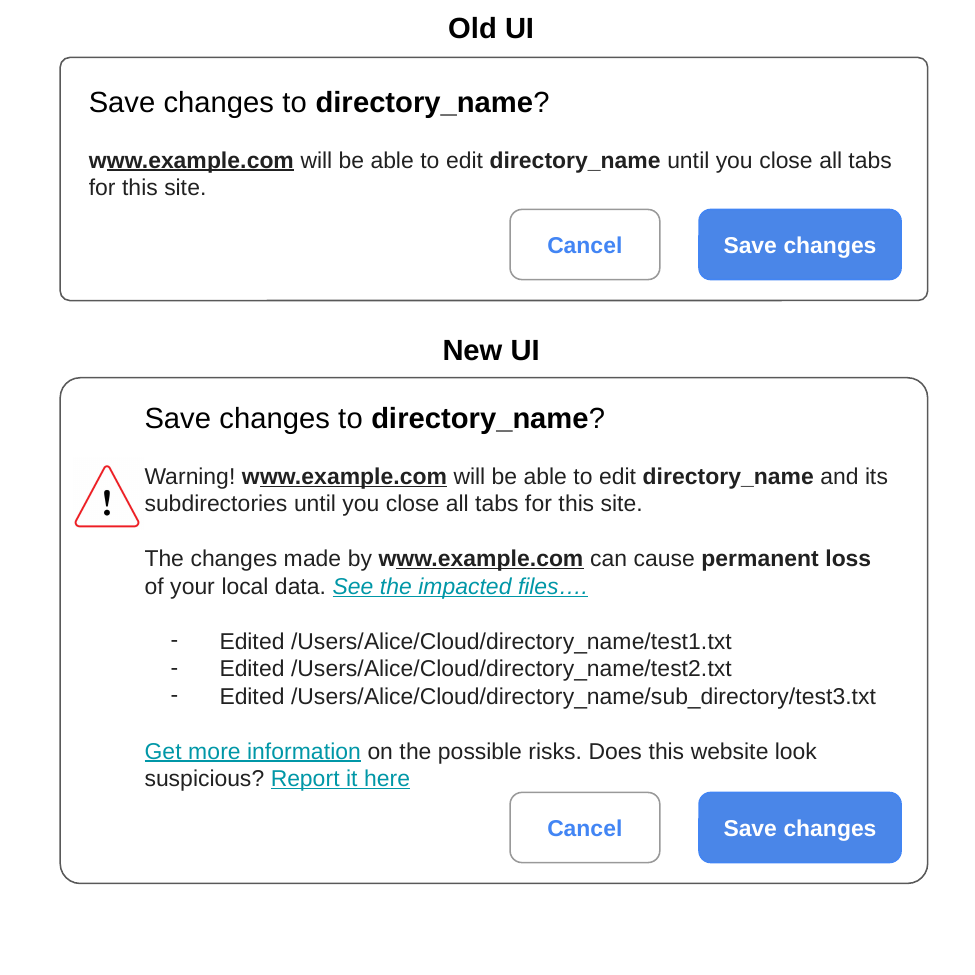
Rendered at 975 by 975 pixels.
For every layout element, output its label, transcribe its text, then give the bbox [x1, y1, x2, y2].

text_box Cancel [510, 792, 660, 863]
text_box Save changes [698, 209, 902, 280]
text_box [60, 377, 923, 884]
text_box Save changes [698, 792, 902, 863]
text_box New UI [345, 323, 638, 374]
picture [73, 457, 144, 530]
text_box Cancel [510, 209, 660, 280]
text_box Save changes to directory_name? www.example.com will be able to edit directory_name until you close all tabs for this site. [73, 67, 928, 271]
text_box [60, 57, 928, 301]
text_box Save changes to directory_name? Warning! www.example.com will be able to edit directory_name and its subdirectories until you close all tabs for this site. The changes made by www.example.com can cause permanent loss of your local data. See the impacted files…. Edited /Users/Alice/Cloud/directory_name/test1.txt Edited /Users/Alice/Cloud/directory_name/test2.txt Edited /Users/Alice/Cloud/directory_name/sub_directory/test3.txt Get more information on the possible risks. Does this website look suspicious? Report it here [129, 384, 928, 971]
text_box Old UI [345, 1, 638, 52]
